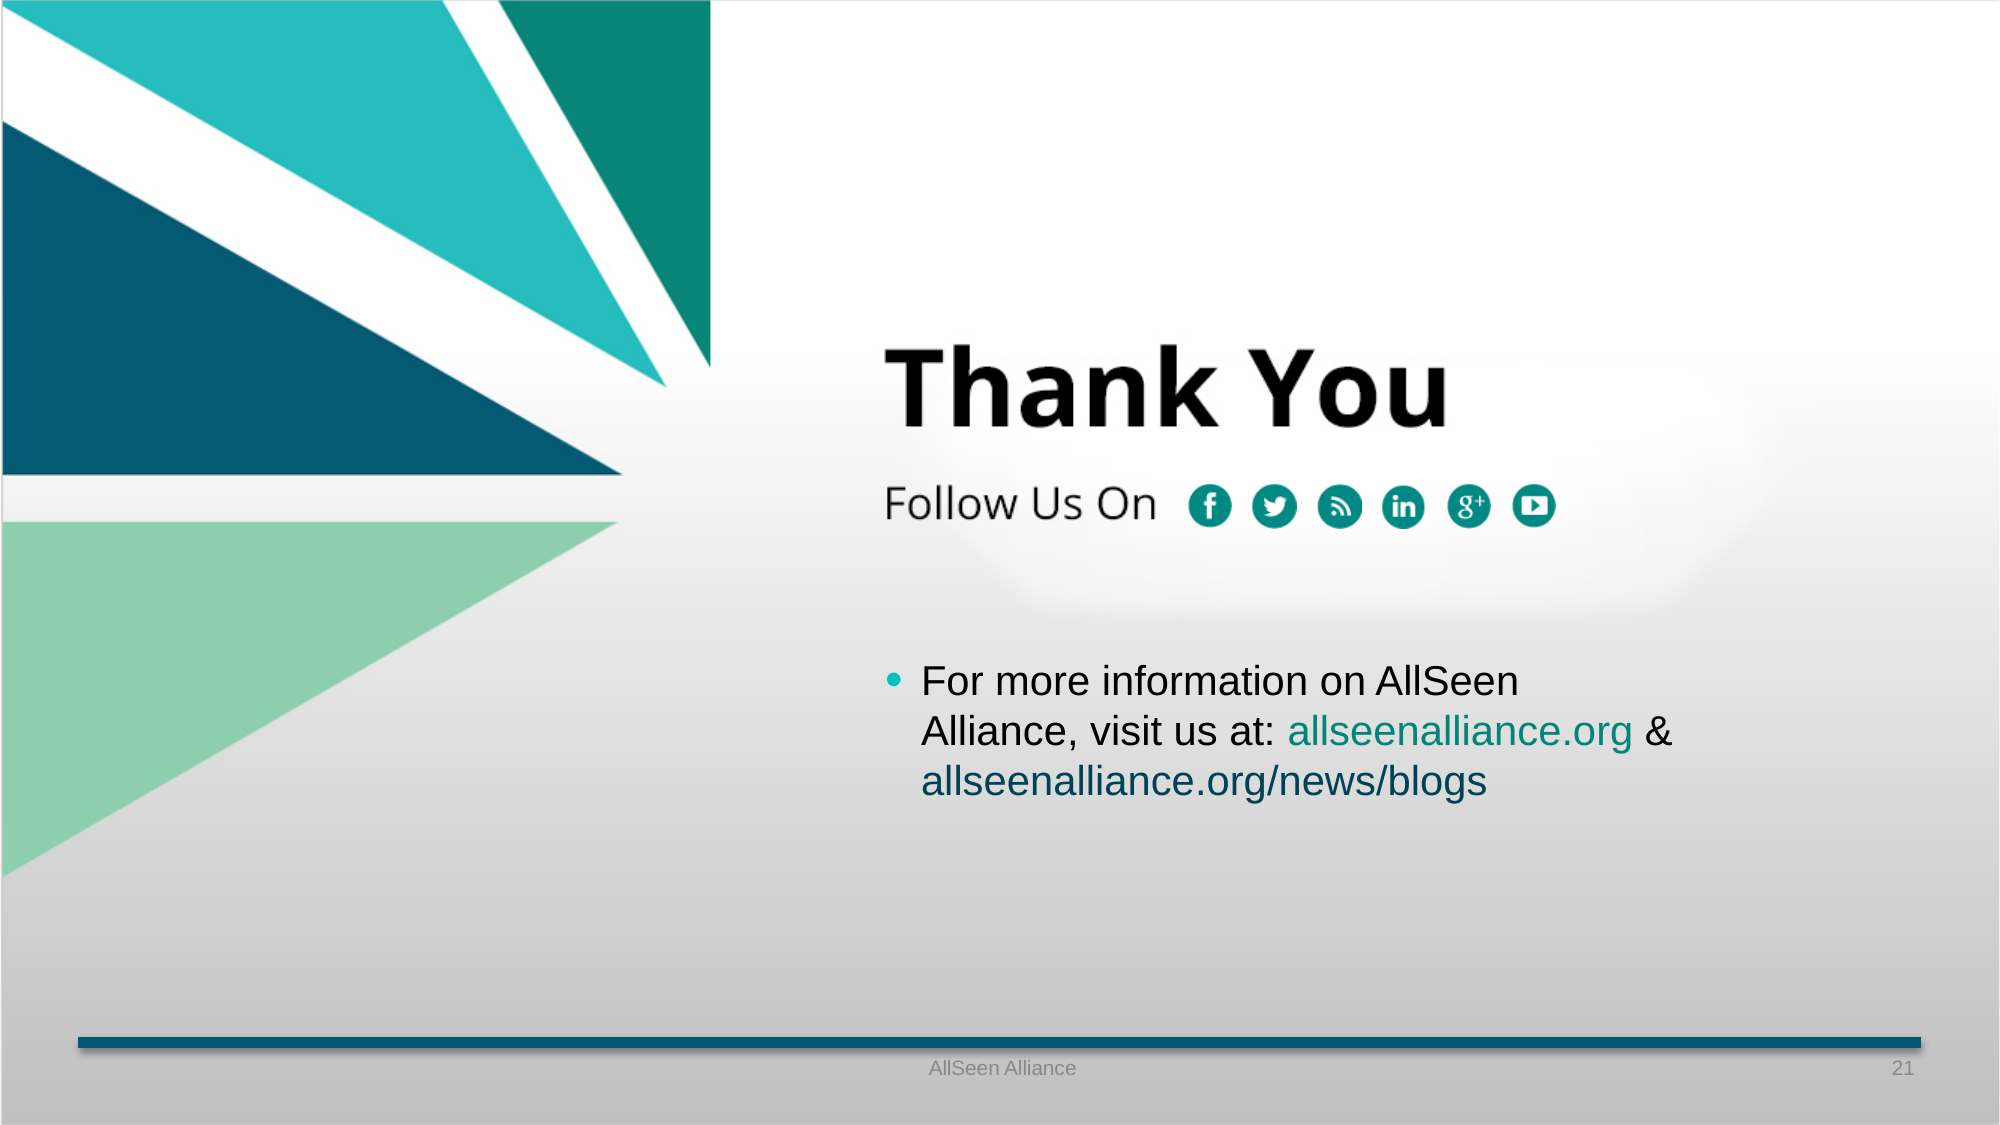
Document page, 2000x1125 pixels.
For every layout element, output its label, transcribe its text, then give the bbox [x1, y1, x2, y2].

list For more information on AllSeen Alliance, visit us at: allseenalliance.org & allseenalliance.org/news/blogs [877, 646, 1687, 813]
picture [0, 0, 2000, 1125]
